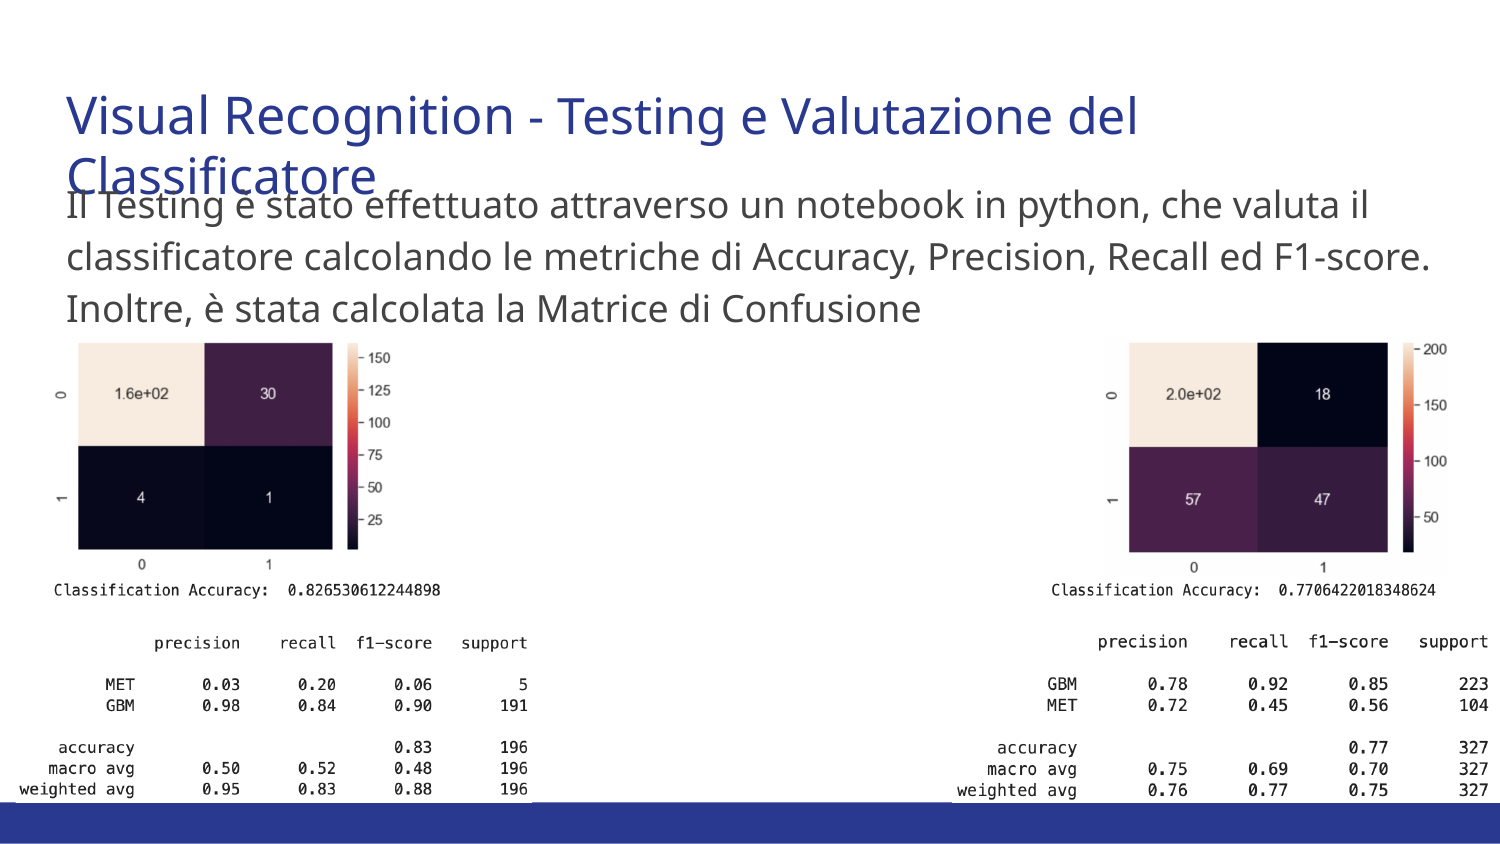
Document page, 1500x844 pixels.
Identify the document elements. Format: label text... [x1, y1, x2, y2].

picture [1103, 337, 1450, 578]
picture [1047, 579, 1443, 601]
picture [15, 632, 533, 803]
picture [951, 632, 1500, 813]
list Il Testing è stato effettuato attraverso un notebook in python, che valuta il classificatore calcolando le metriche di Accuracy, Precision, Recall ed F1-score. Inoltre, è stata calcolata la Matrice di Confusione [51, 159, 1449, 324]
picture [50, 338, 446, 605]
title Visual Recognition - Testing e Valutazione del Classificatore [51, 67, 1449, 159]
